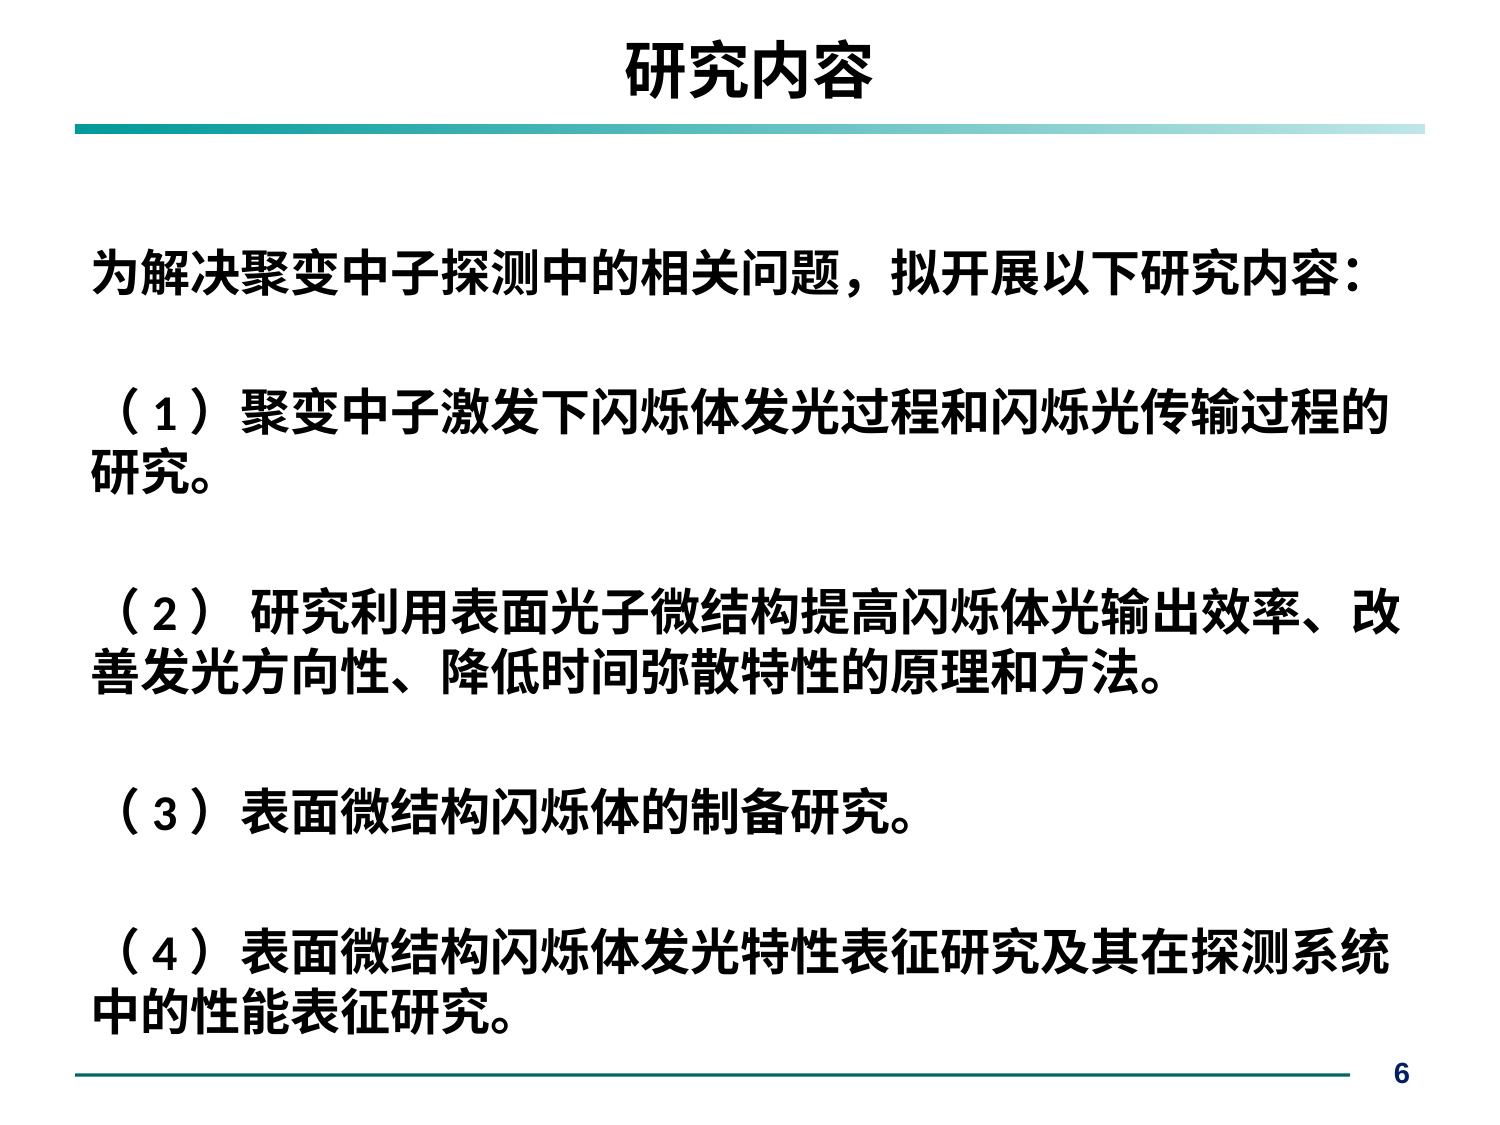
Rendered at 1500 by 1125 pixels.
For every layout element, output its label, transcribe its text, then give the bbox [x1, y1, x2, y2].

title 研究内容 [75, 0, 1425, 163]
slide_number 6 [1074, 1046, 1425, 1125]
list 为解决聚变中子探测中的相关问题，拟开展以下研究内容： （1） 聚变中子激发下闪烁体发光过程和闪烁光传输过程的研究。 （2） 研究利用表面光子微结构提高闪烁体光输出效率、改善发光方向性、降低时间弥散特性的原理和方法。 （3） 表面微结构闪烁体的制备研究。 （4） 表面微结构闪烁体发光特性表征研究及其在探测系统中的性能表征研究。 [75, 233, 1425, 1063]
